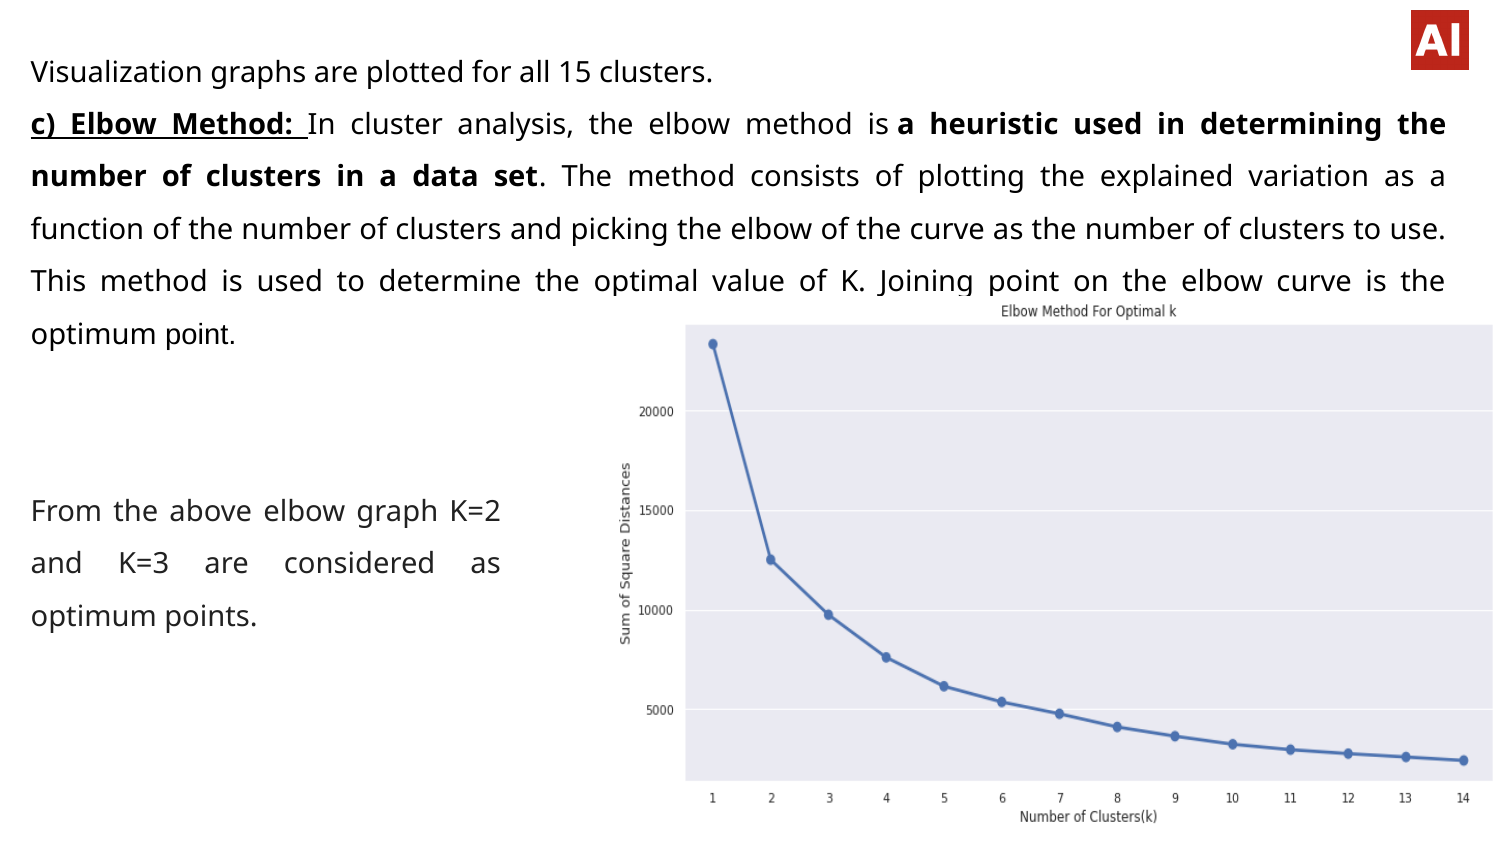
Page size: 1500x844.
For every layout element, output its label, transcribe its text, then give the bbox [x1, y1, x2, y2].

picture [613, 296, 1500, 834]
picture [1411, 10, 1469, 70]
text_box From the above elbow graph K=2 and K=3 are considered as optimum points. [15, 467, 517, 640]
text_box Visualization graphs are plotted for all 15 clusters. c) Elbow Method: In cluster analysis, the elbow method is a heuristic used in determining the number of clusters in a data set. The method consists of plotting the explained variation as a function of the number of clusters and picking the elbow of the curve as the number of clusters to use. This method is used to determine the optimal value of K. Joining point on the elbow curve is the optimum point. [15, 27, 1462, 445]
